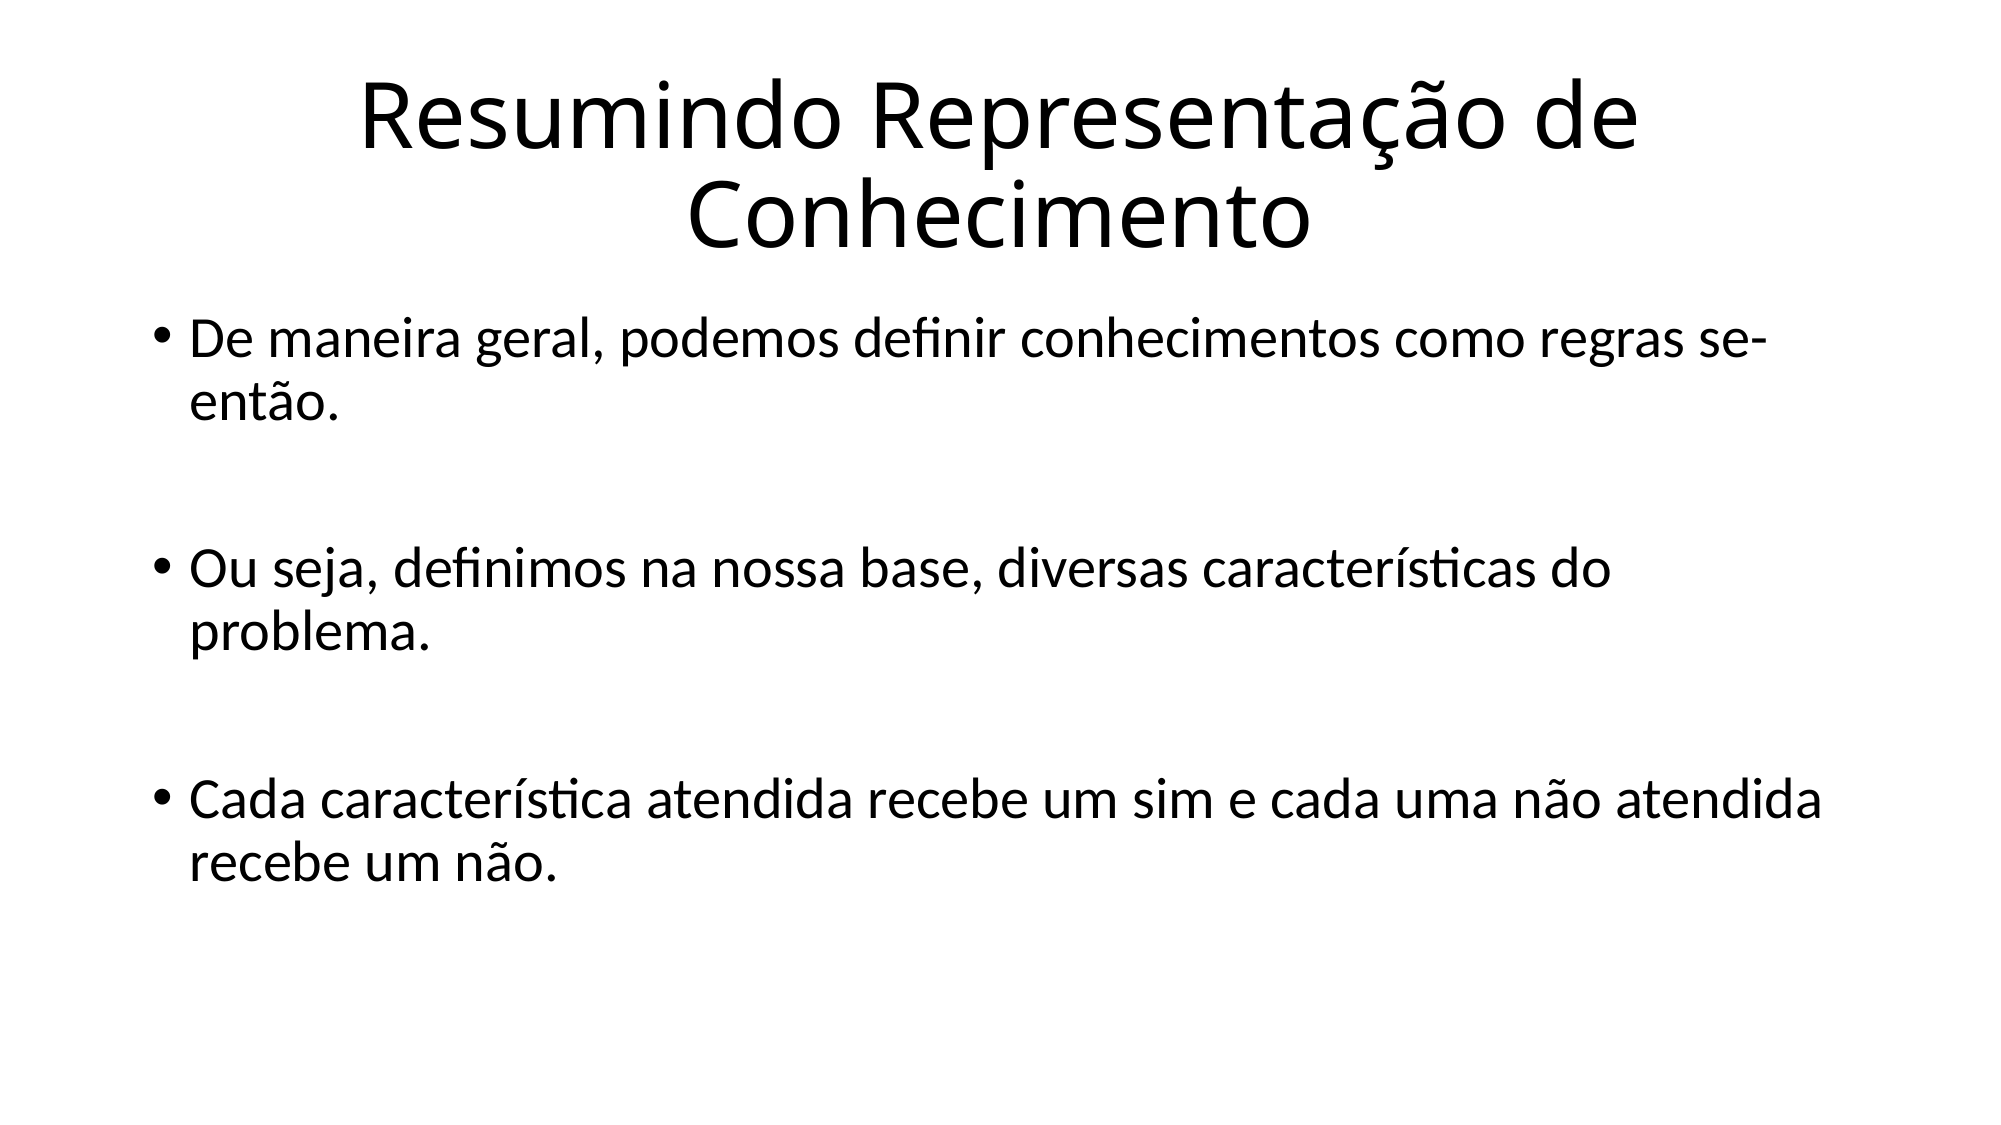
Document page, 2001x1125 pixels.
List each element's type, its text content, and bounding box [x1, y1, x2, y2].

title Resumindo Representação de Conhecimento [137, 59, 1863, 278]
list De maneira geral, podemos definir conhecimentos como regras se-então. Ou seja, definimos na nossa base, diversas características do problema. Cada característica atendida recebe um sim e cada uma não atendida recebe um não. [137, 299, 1863, 1014]
